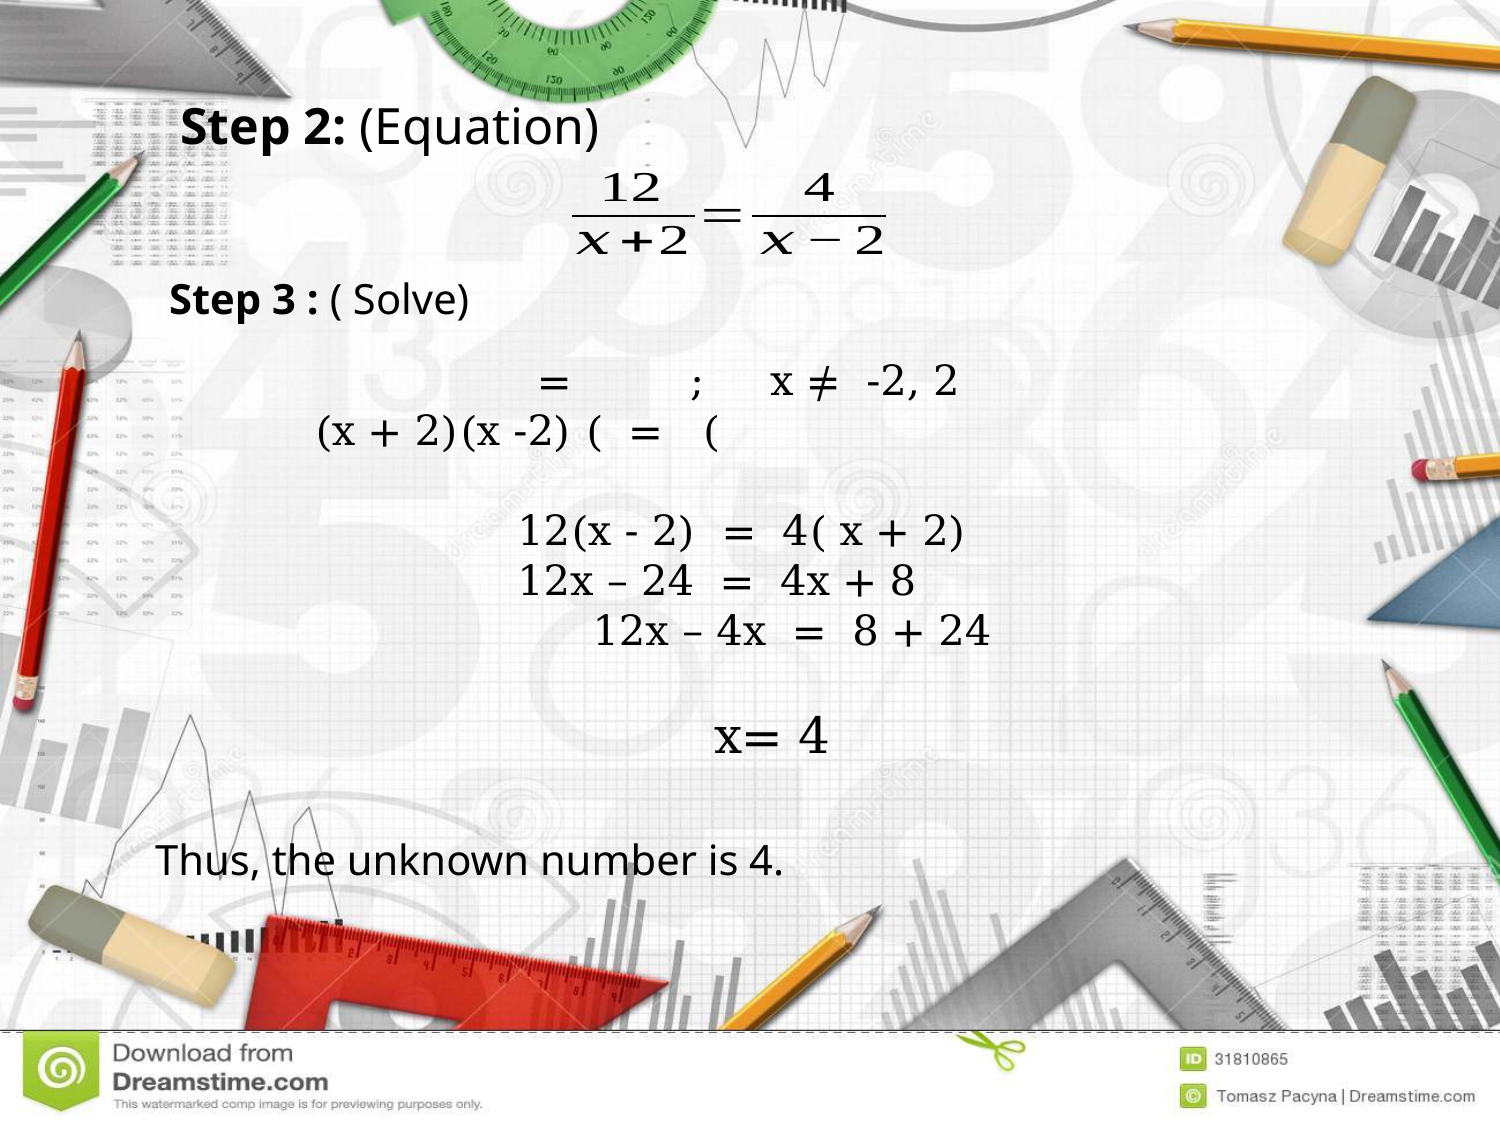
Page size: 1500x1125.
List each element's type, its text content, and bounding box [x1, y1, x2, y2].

picture [0, 0, 1500, 1125]
text_box Step 3 : ( Solve) [154, 265, 485, 331]
text_box Step 2: (Equation) [165, 87, 615, 163]
